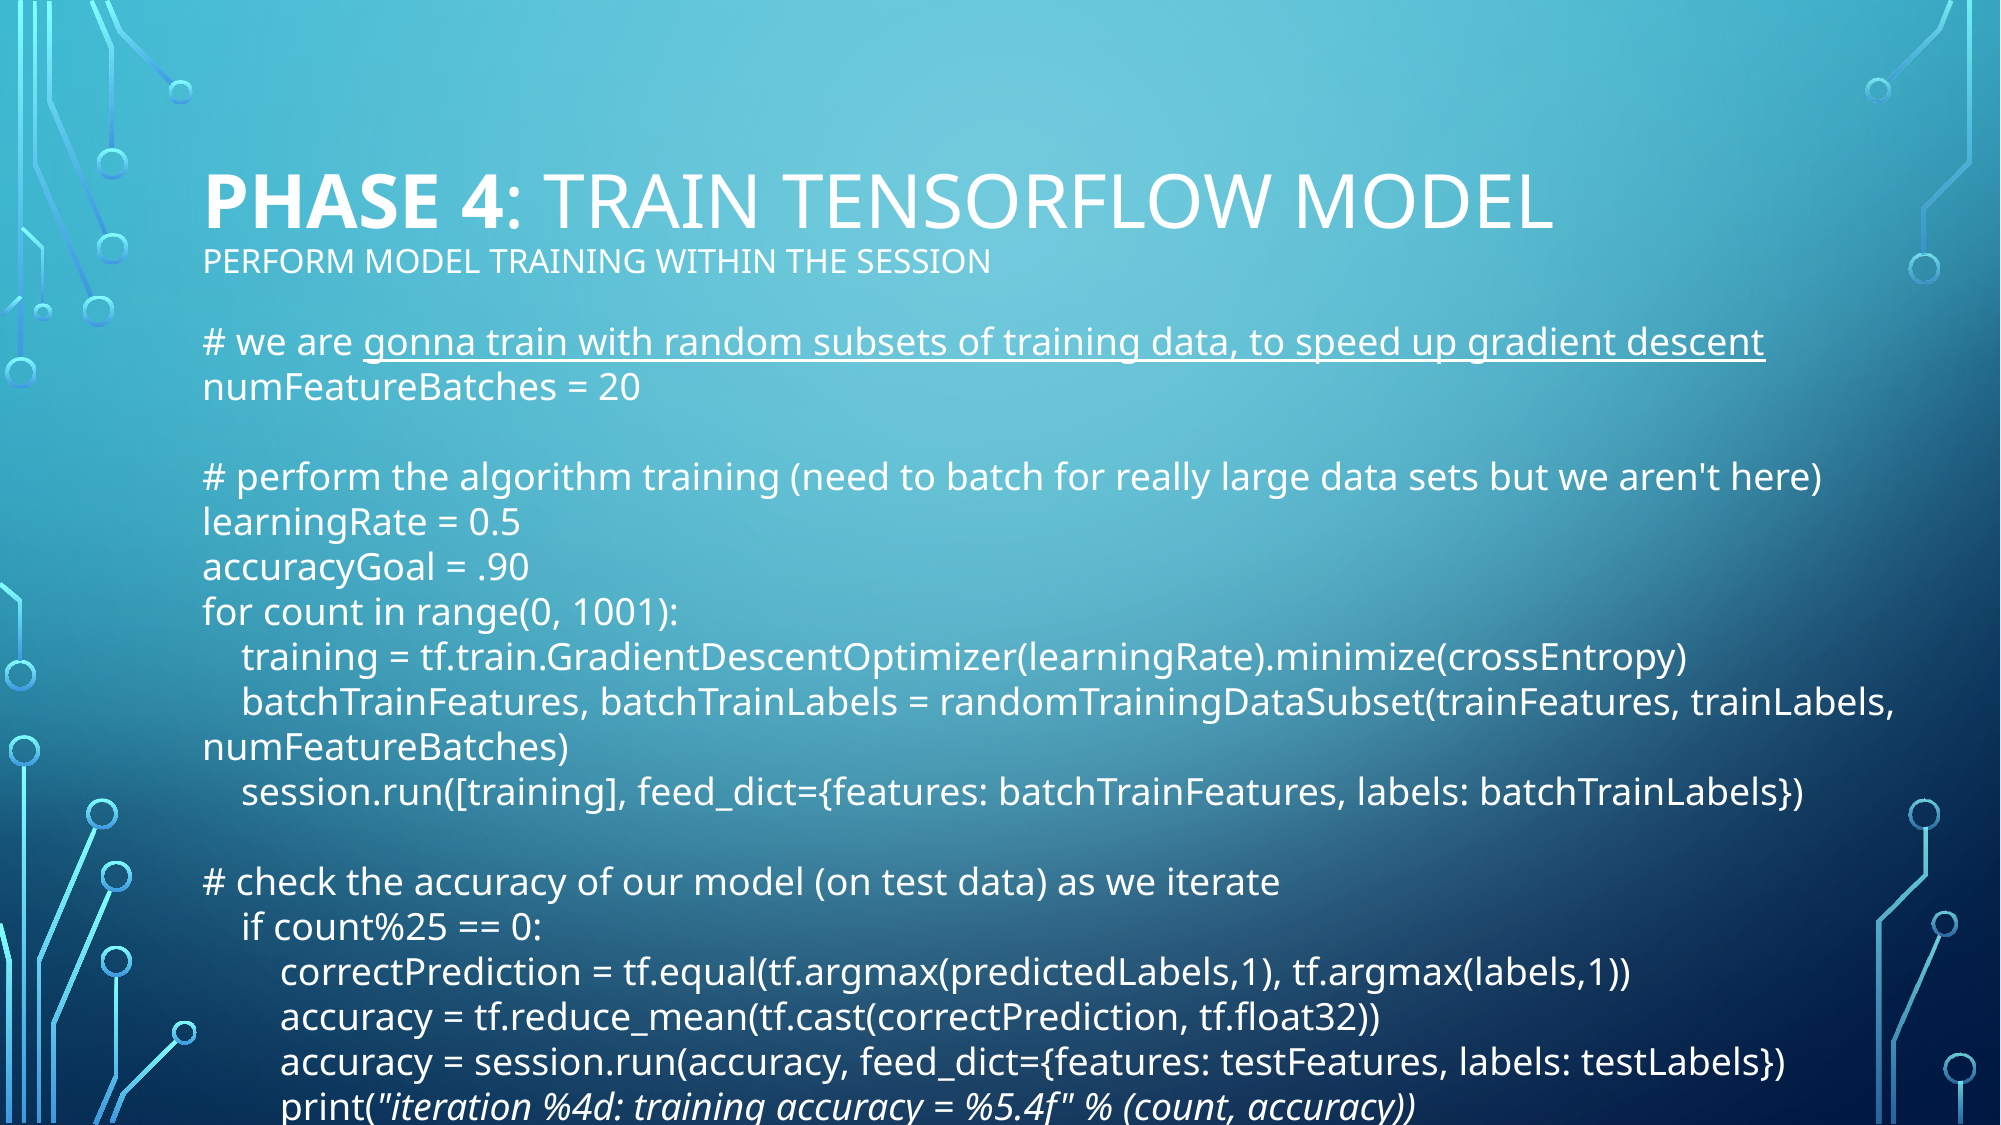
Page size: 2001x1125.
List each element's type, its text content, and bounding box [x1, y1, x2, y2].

text_box # we are gonna train with random subsets of training data, to speed up gradient descent numFeatureBatches = 20 # perform the algorithm training (need to batch for really large data sets but we aren't here) learningRate = 0.5 accuracyGoal = .90 for count in range(0, 1001): training = tf.train.GradientDescentOptimizer(learningRate).minimize(crossEntropy) batchTrainFeatures, batchTrainLabels = randomTrainingDataSubset(trainFeatures, trainLabels, numFeatureBatches) session.run([training], feed_dict={features: batchTrainFeatures, labels: batchTrainLabels}) # check the accuracy of our model (on test data) as we iterate if count%25 == 0: correctPrediction = tf.equal(tf.argmax(predictedLabels,1), tf.argmax(labels,1)) accuracy = tf.reduce_mean(tf.cast(correctPrediction, tf.float32)) accuracy = session.run(accuracy, feed_dict={features: testFeatures, labels: testLabels}) print("iteration %4d: training accuracy = %5.4f" % (count, accuracy)) [187, 310, 1976, 1125]
title phase 4: train tensorflow model perform model training within the session [187, 101, 1813, 310]
